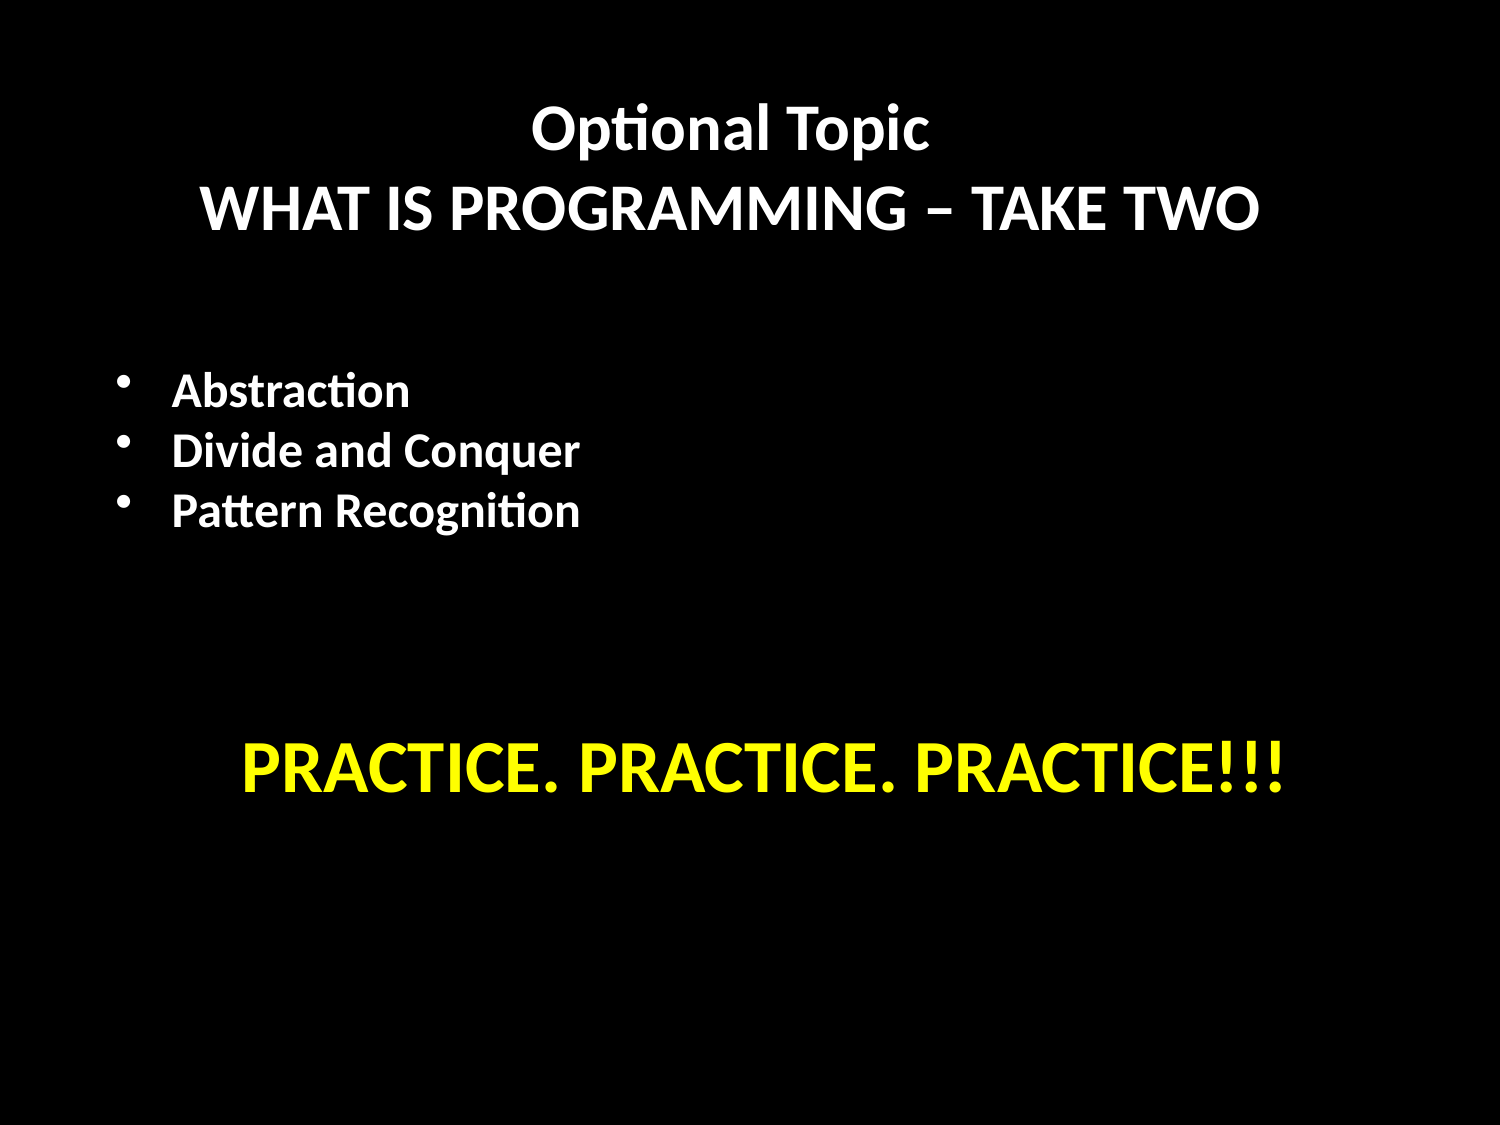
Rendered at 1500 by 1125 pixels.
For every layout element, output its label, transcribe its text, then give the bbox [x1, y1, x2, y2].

text_box Abstraction Divide and Conquer Pattern Recognition PRACTICE. PRACTICE. PRACTICE!!! [100, 349, 1431, 815]
text_box Optional Topic WHAT IS PROGRAMMING – TAKE TWO [184, 76, 1278, 252]
